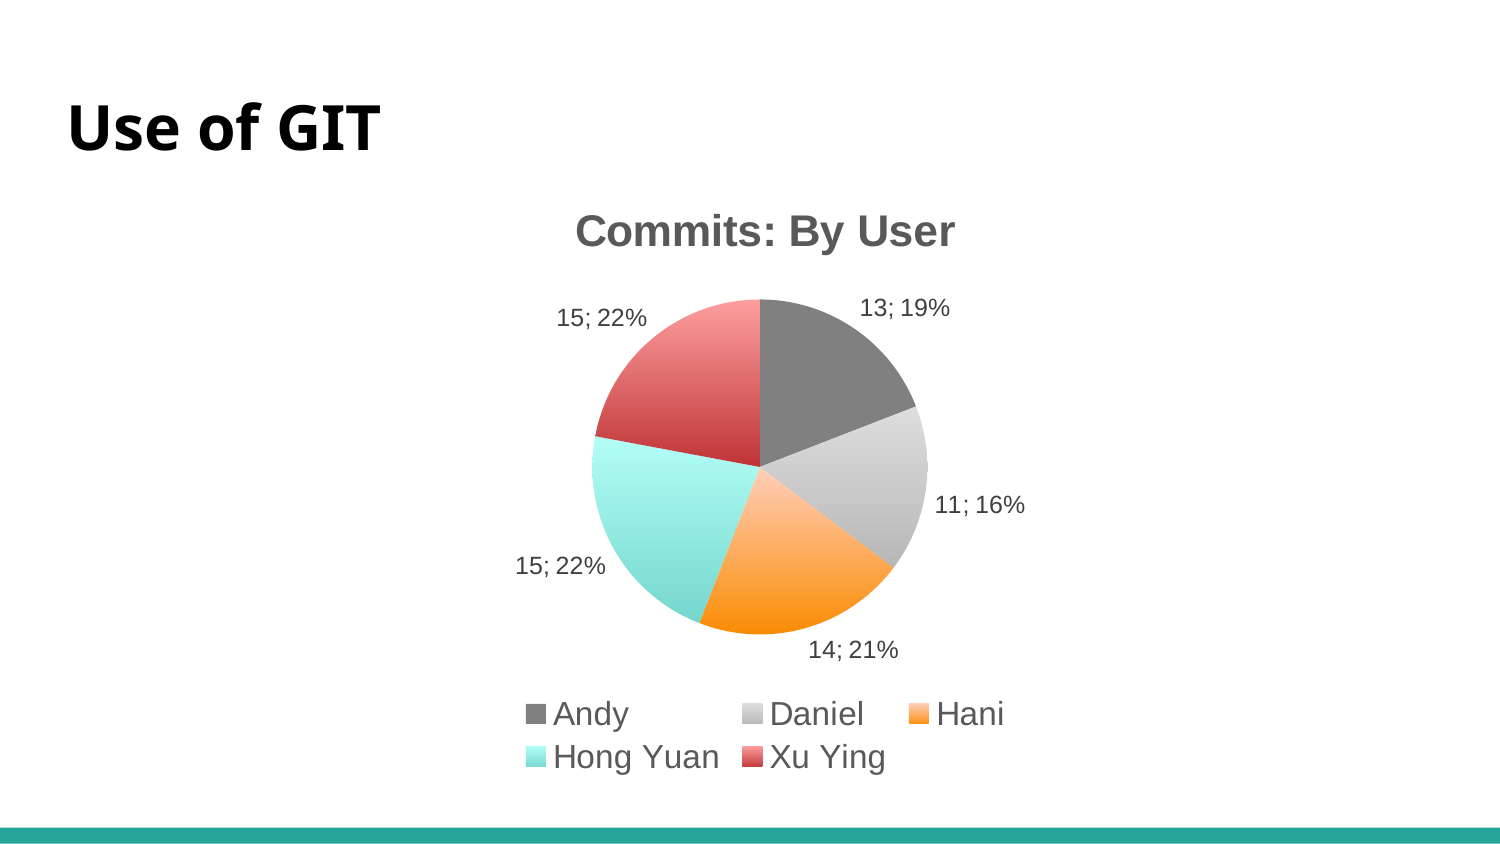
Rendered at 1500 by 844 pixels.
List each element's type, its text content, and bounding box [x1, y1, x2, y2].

title Use of GIT [51, 72, 1449, 174]
chart [244, 173, 1287, 782]
